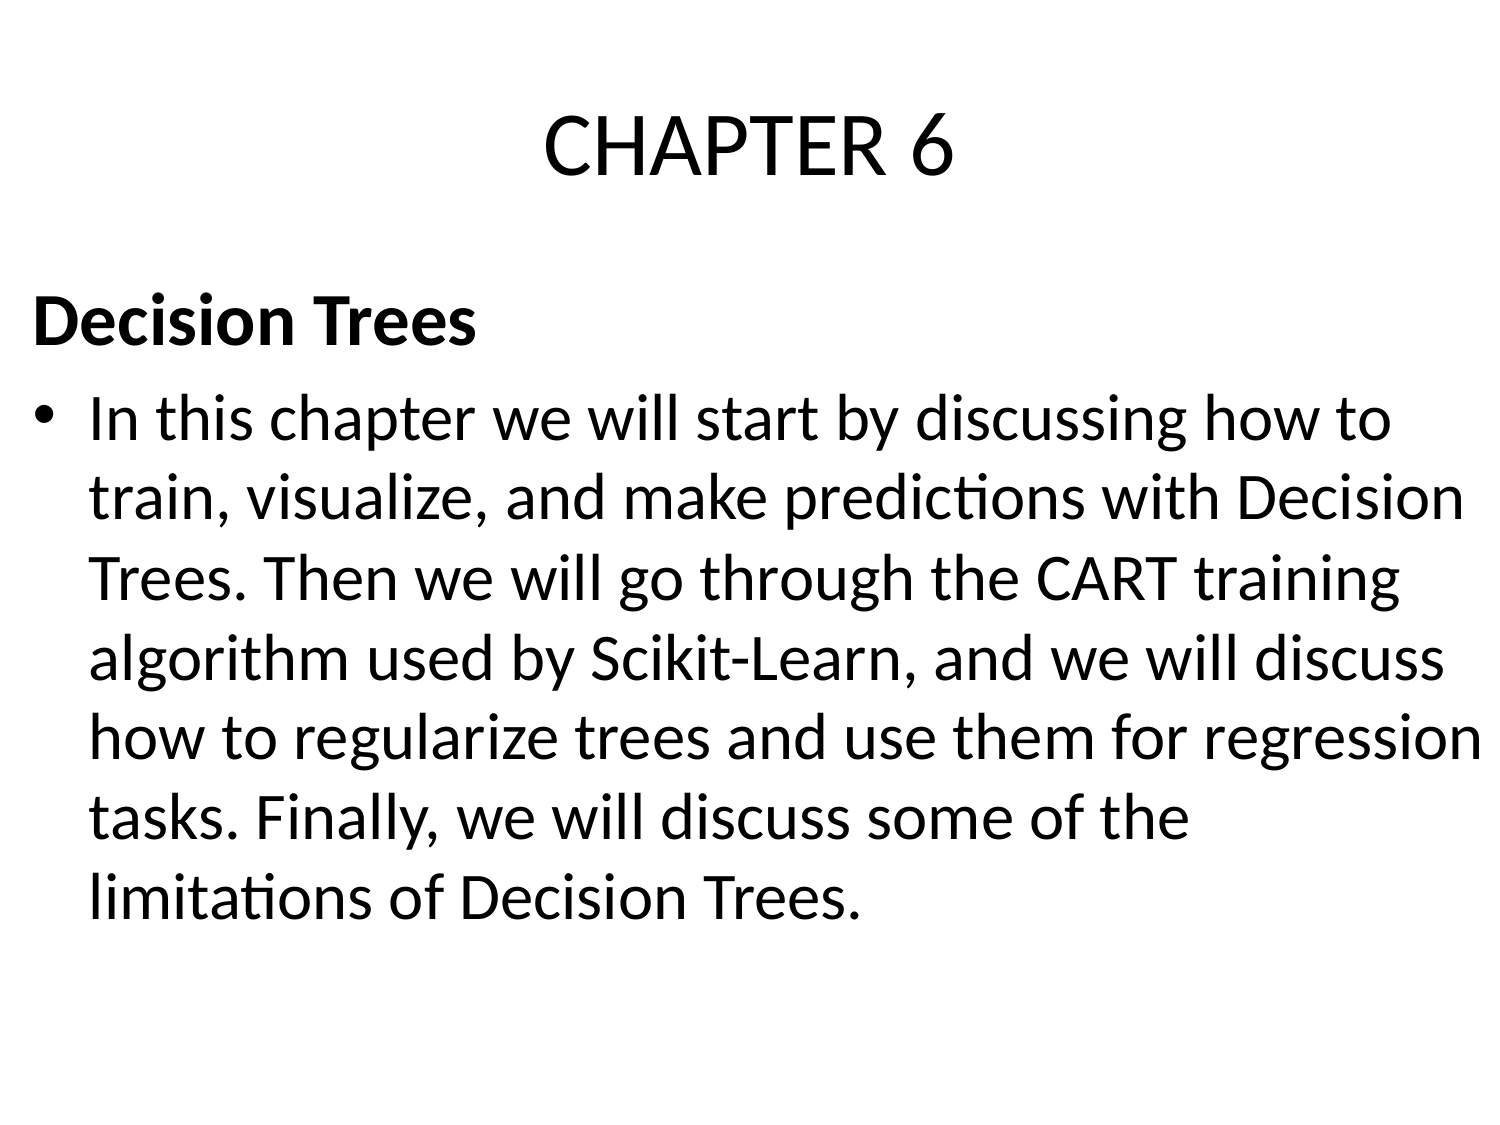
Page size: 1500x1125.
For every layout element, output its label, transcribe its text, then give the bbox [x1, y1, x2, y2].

list Decision Trees In this chapter we will start by discussing how to train, visualize, and make predictions with Decision Trees. Then we will go through the CART training algorithm used by Scikit-Learn, and we will discuss how to regularize trees and use them for regression tasks. Finally, we will discuss some of the limitations of Decision Trees. [17, 262, 1500, 1106]
title CHAPTER 6 [75, 45, 1425, 233]
